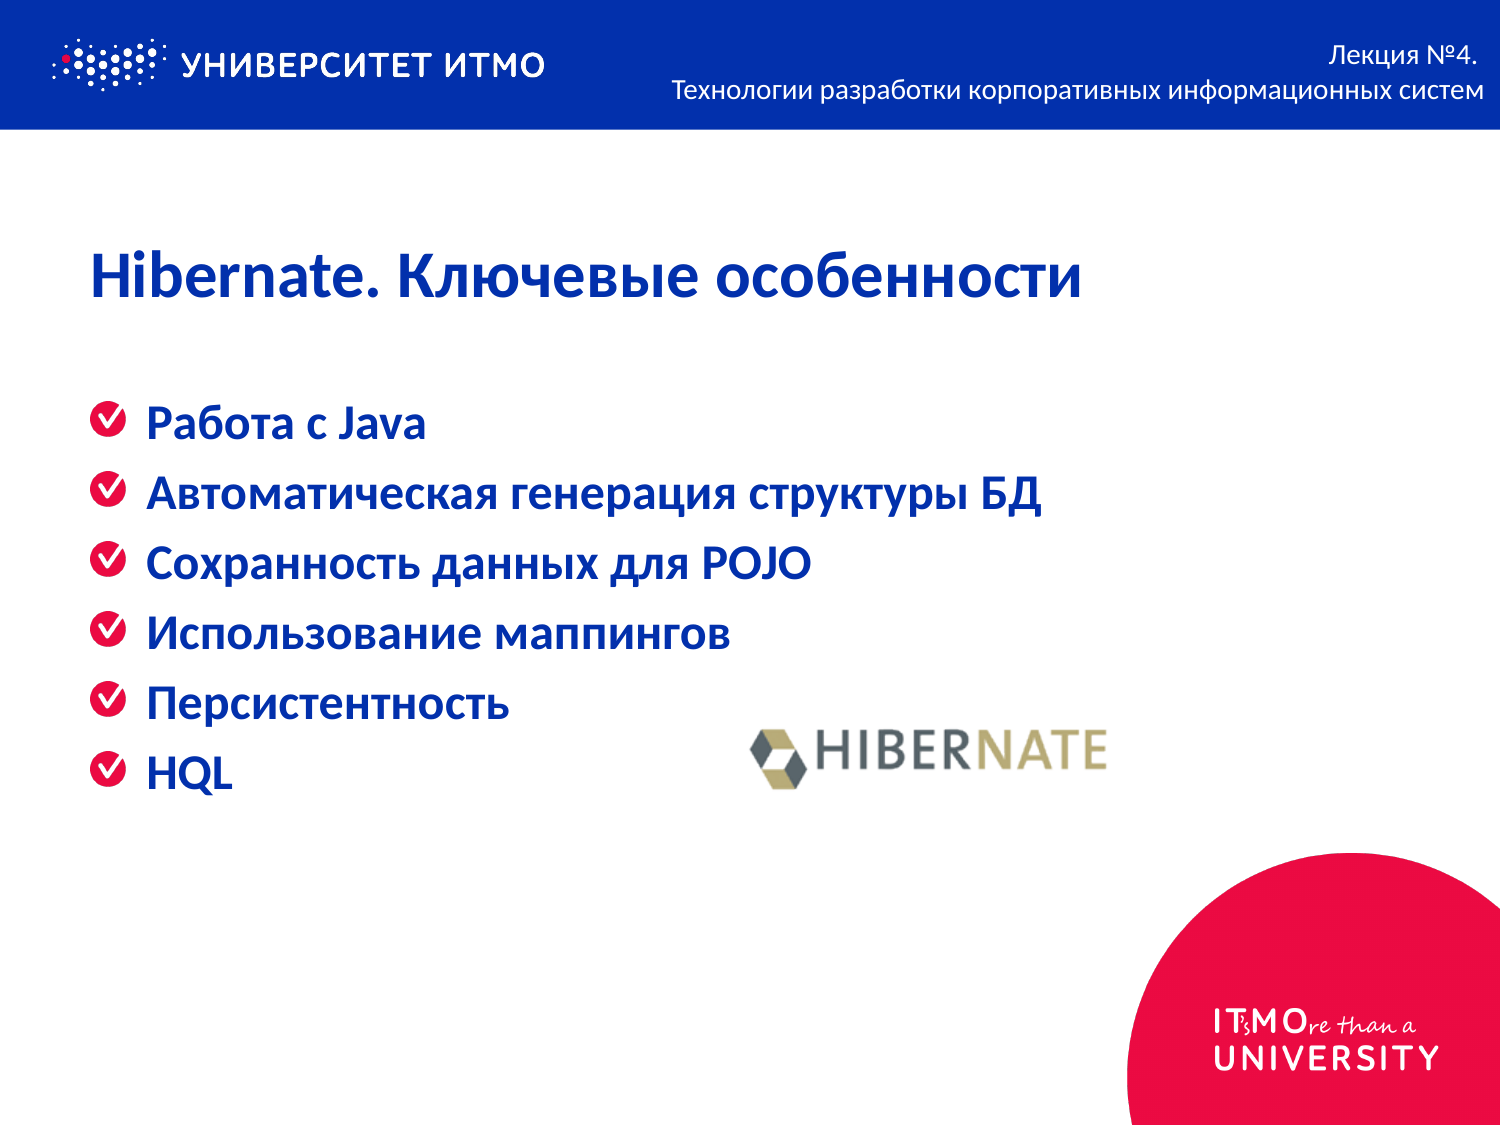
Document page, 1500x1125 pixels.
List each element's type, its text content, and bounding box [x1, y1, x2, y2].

picture [90, 681, 126, 717]
footer Лекция №4. Технологии разработки корпоративных информационных систем [584, 40, 1500, 101]
list Работа с Java Автоматическая генерация структуры БД Сохранность данных для POJO Использование маппингов Персистентность HQL [75, 381, 1425, 1005]
title Hibernate. Ключевые особенности [75, 202, 1425, 339]
picture [90, 401, 126, 437]
picture [90, 611, 126, 647]
picture [732, 695, 1123, 818]
picture [90, 541, 126, 577]
picture [0, 0, 596, 130]
picture [1107, 832, 1500, 1125]
picture [90, 751, 126, 787]
picture [90, 471, 126, 507]
